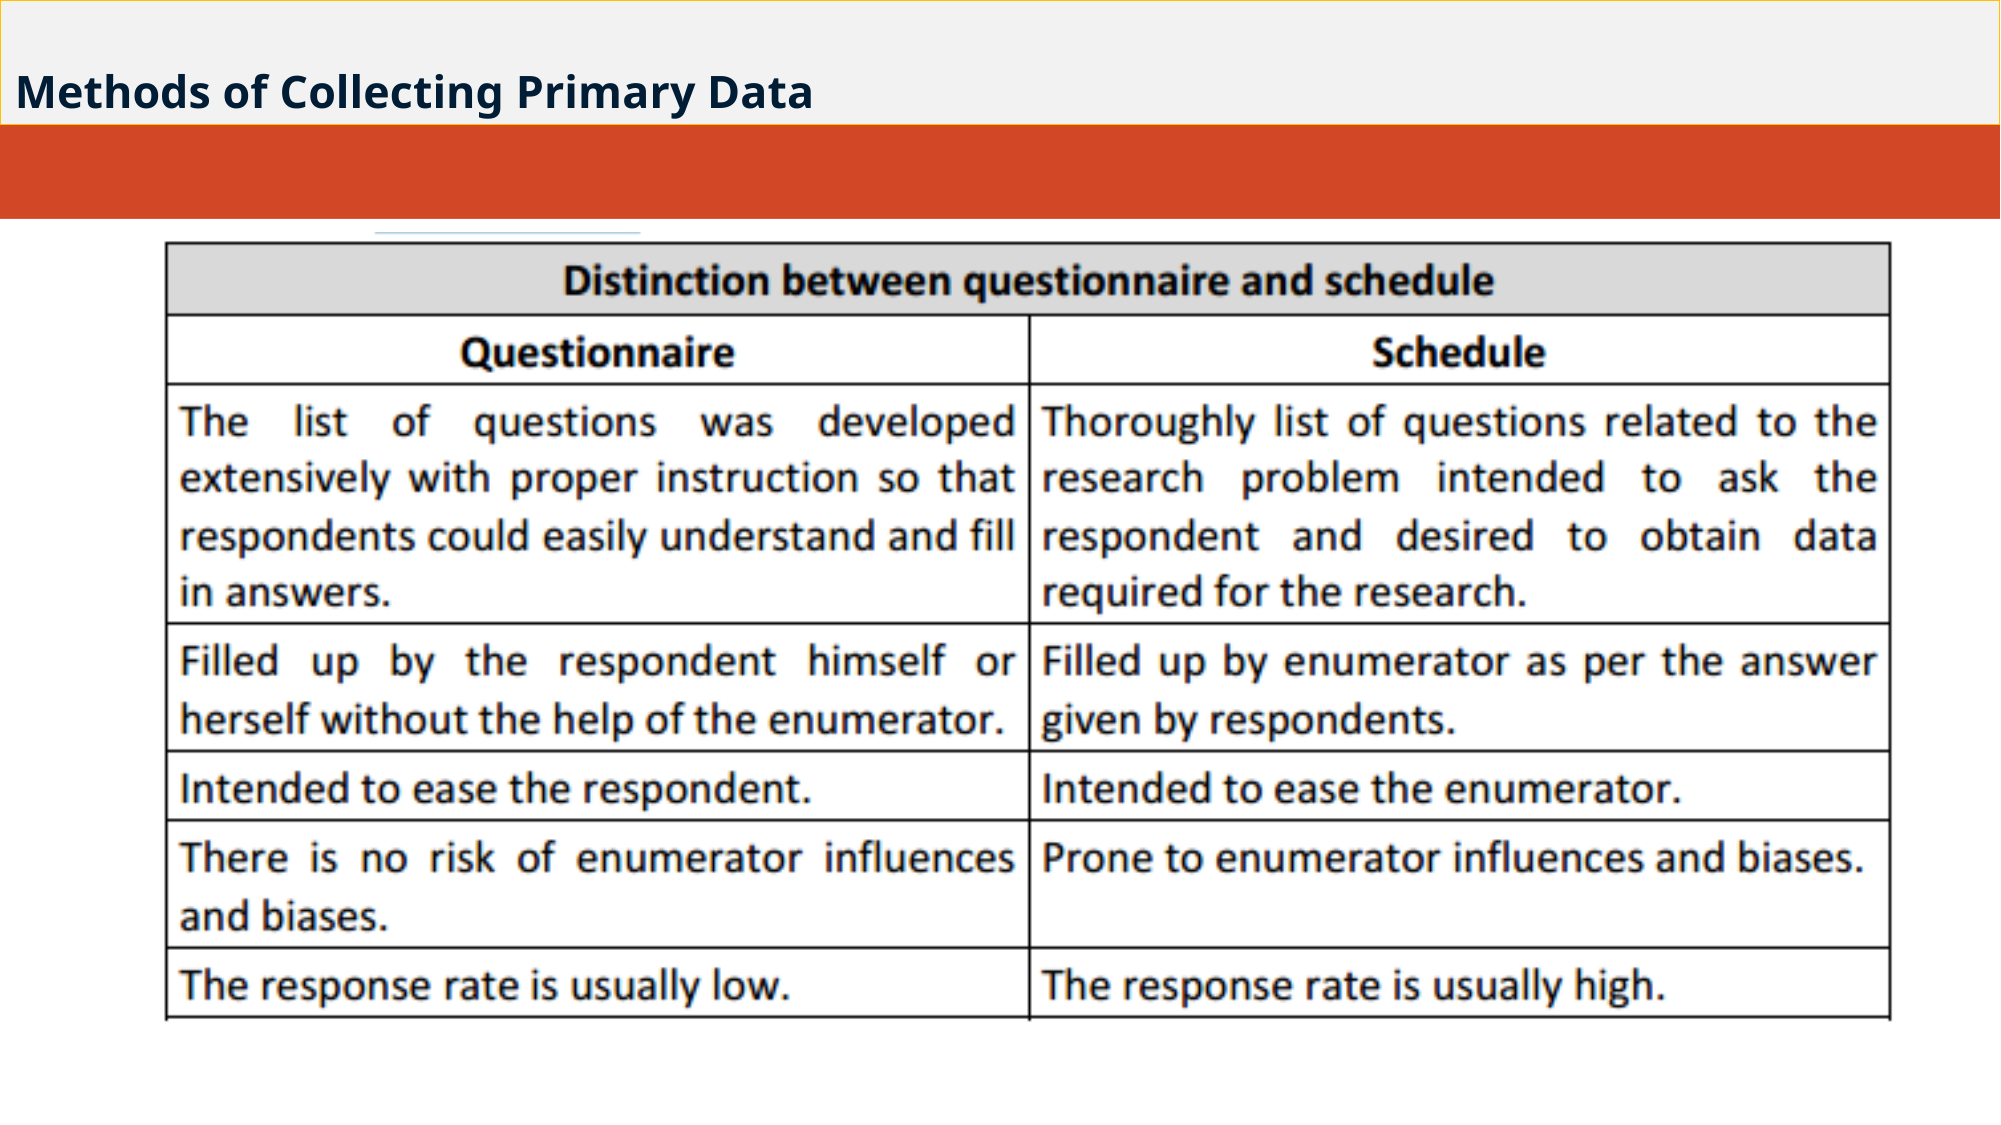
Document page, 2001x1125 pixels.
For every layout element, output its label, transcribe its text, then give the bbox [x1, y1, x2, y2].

picture [142, 232, 1924, 1035]
title Methods of Collecting Primary Data [0, 0, 2000, 125]
